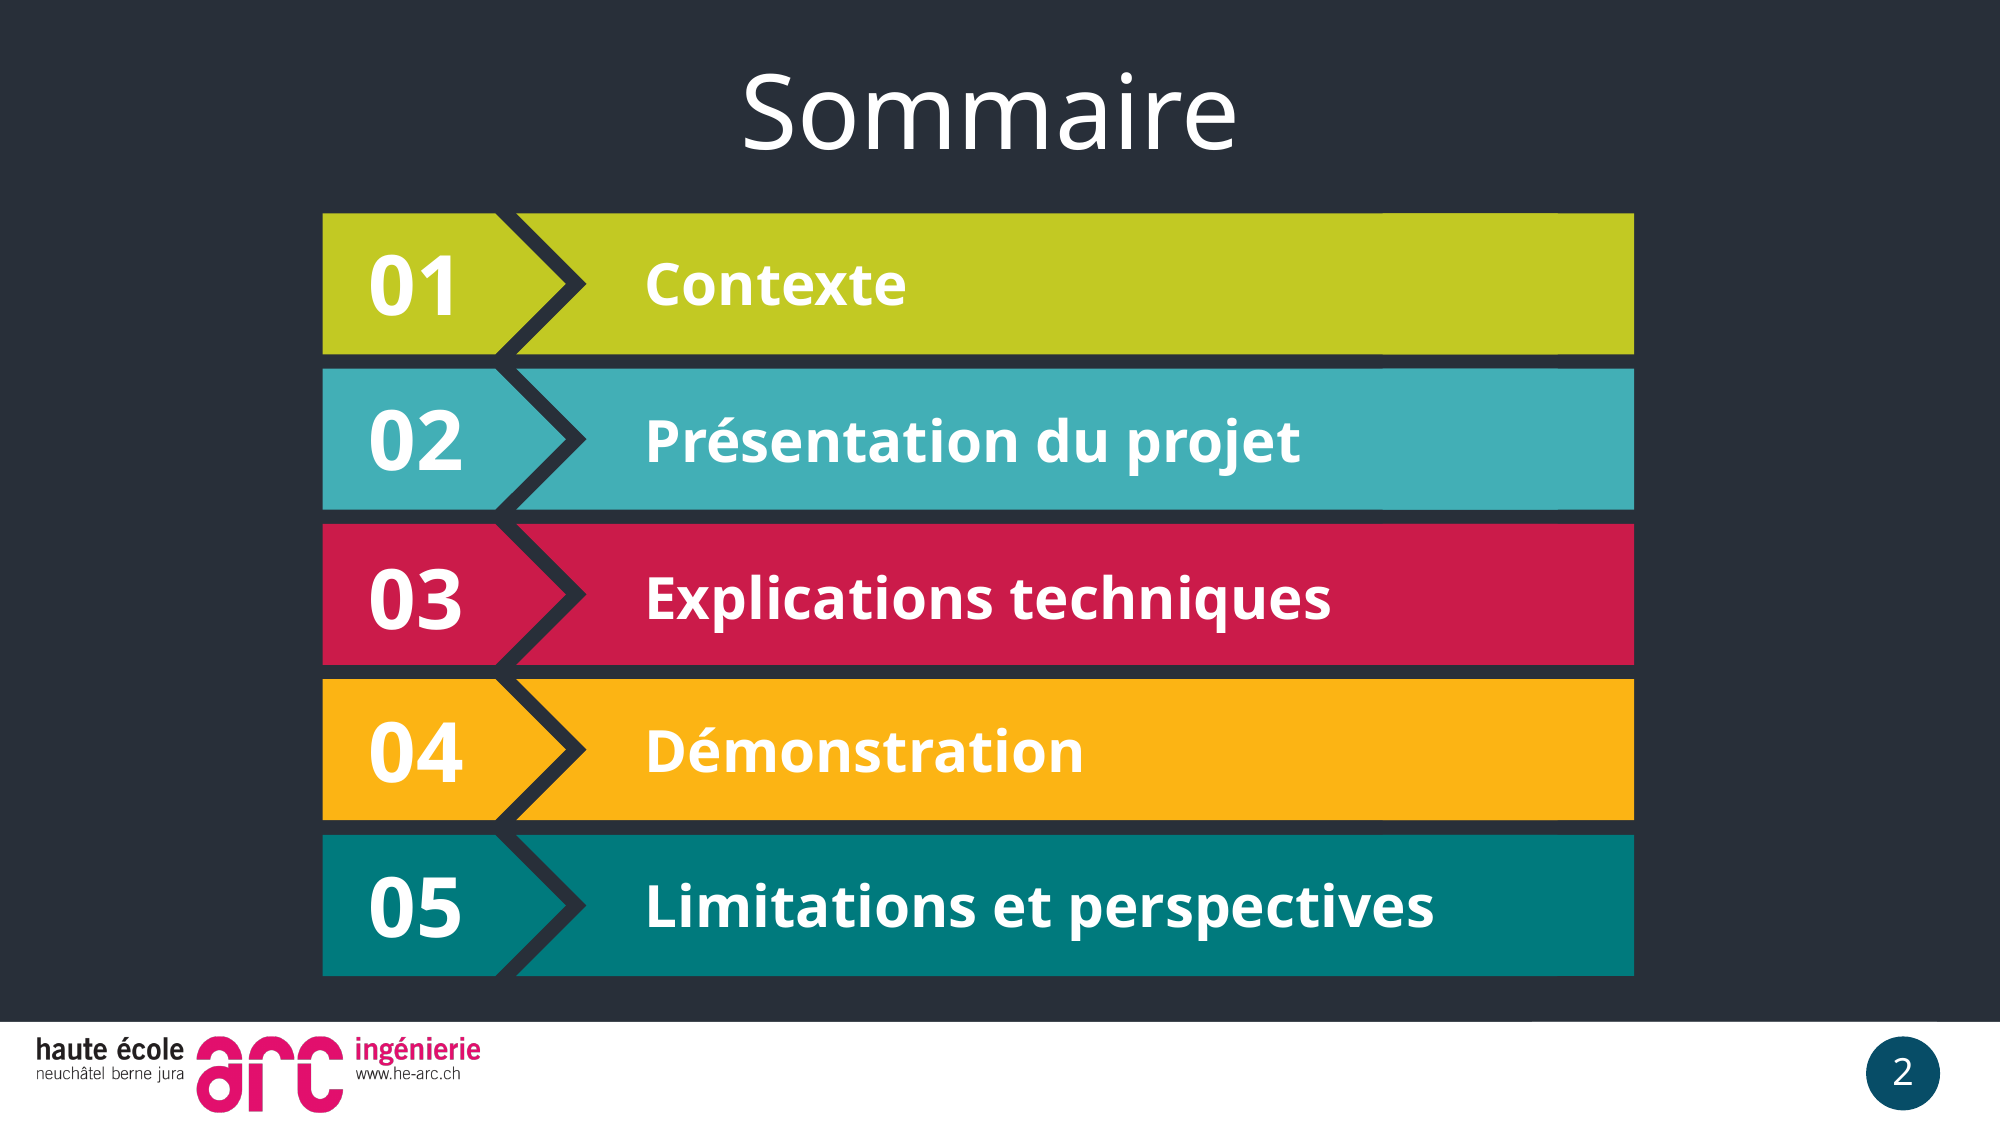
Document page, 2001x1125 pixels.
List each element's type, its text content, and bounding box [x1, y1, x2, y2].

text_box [516, 213, 1635, 355]
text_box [516, 368, 1635, 510]
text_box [0, 1021, 2000, 1125]
text_box 03 [333, 538, 500, 654]
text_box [516, 834, 1635, 976]
text_box [321, 367, 516, 511]
text_box 04 [333, 691, 500, 807]
text_box [321, 212, 516, 356]
text_box 05 [333, 846, 500, 962]
text_box 02 [333, 379, 500, 495]
text_box Sommaire [197, 38, 1785, 179]
text_box [321, 678, 516, 822]
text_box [516, 679, 1635, 821]
text_box [321, 522, 516, 666]
text_box 01 [333, 224, 500, 340]
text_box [516, 523, 1635, 665]
text_box [321, 833, 516, 978]
